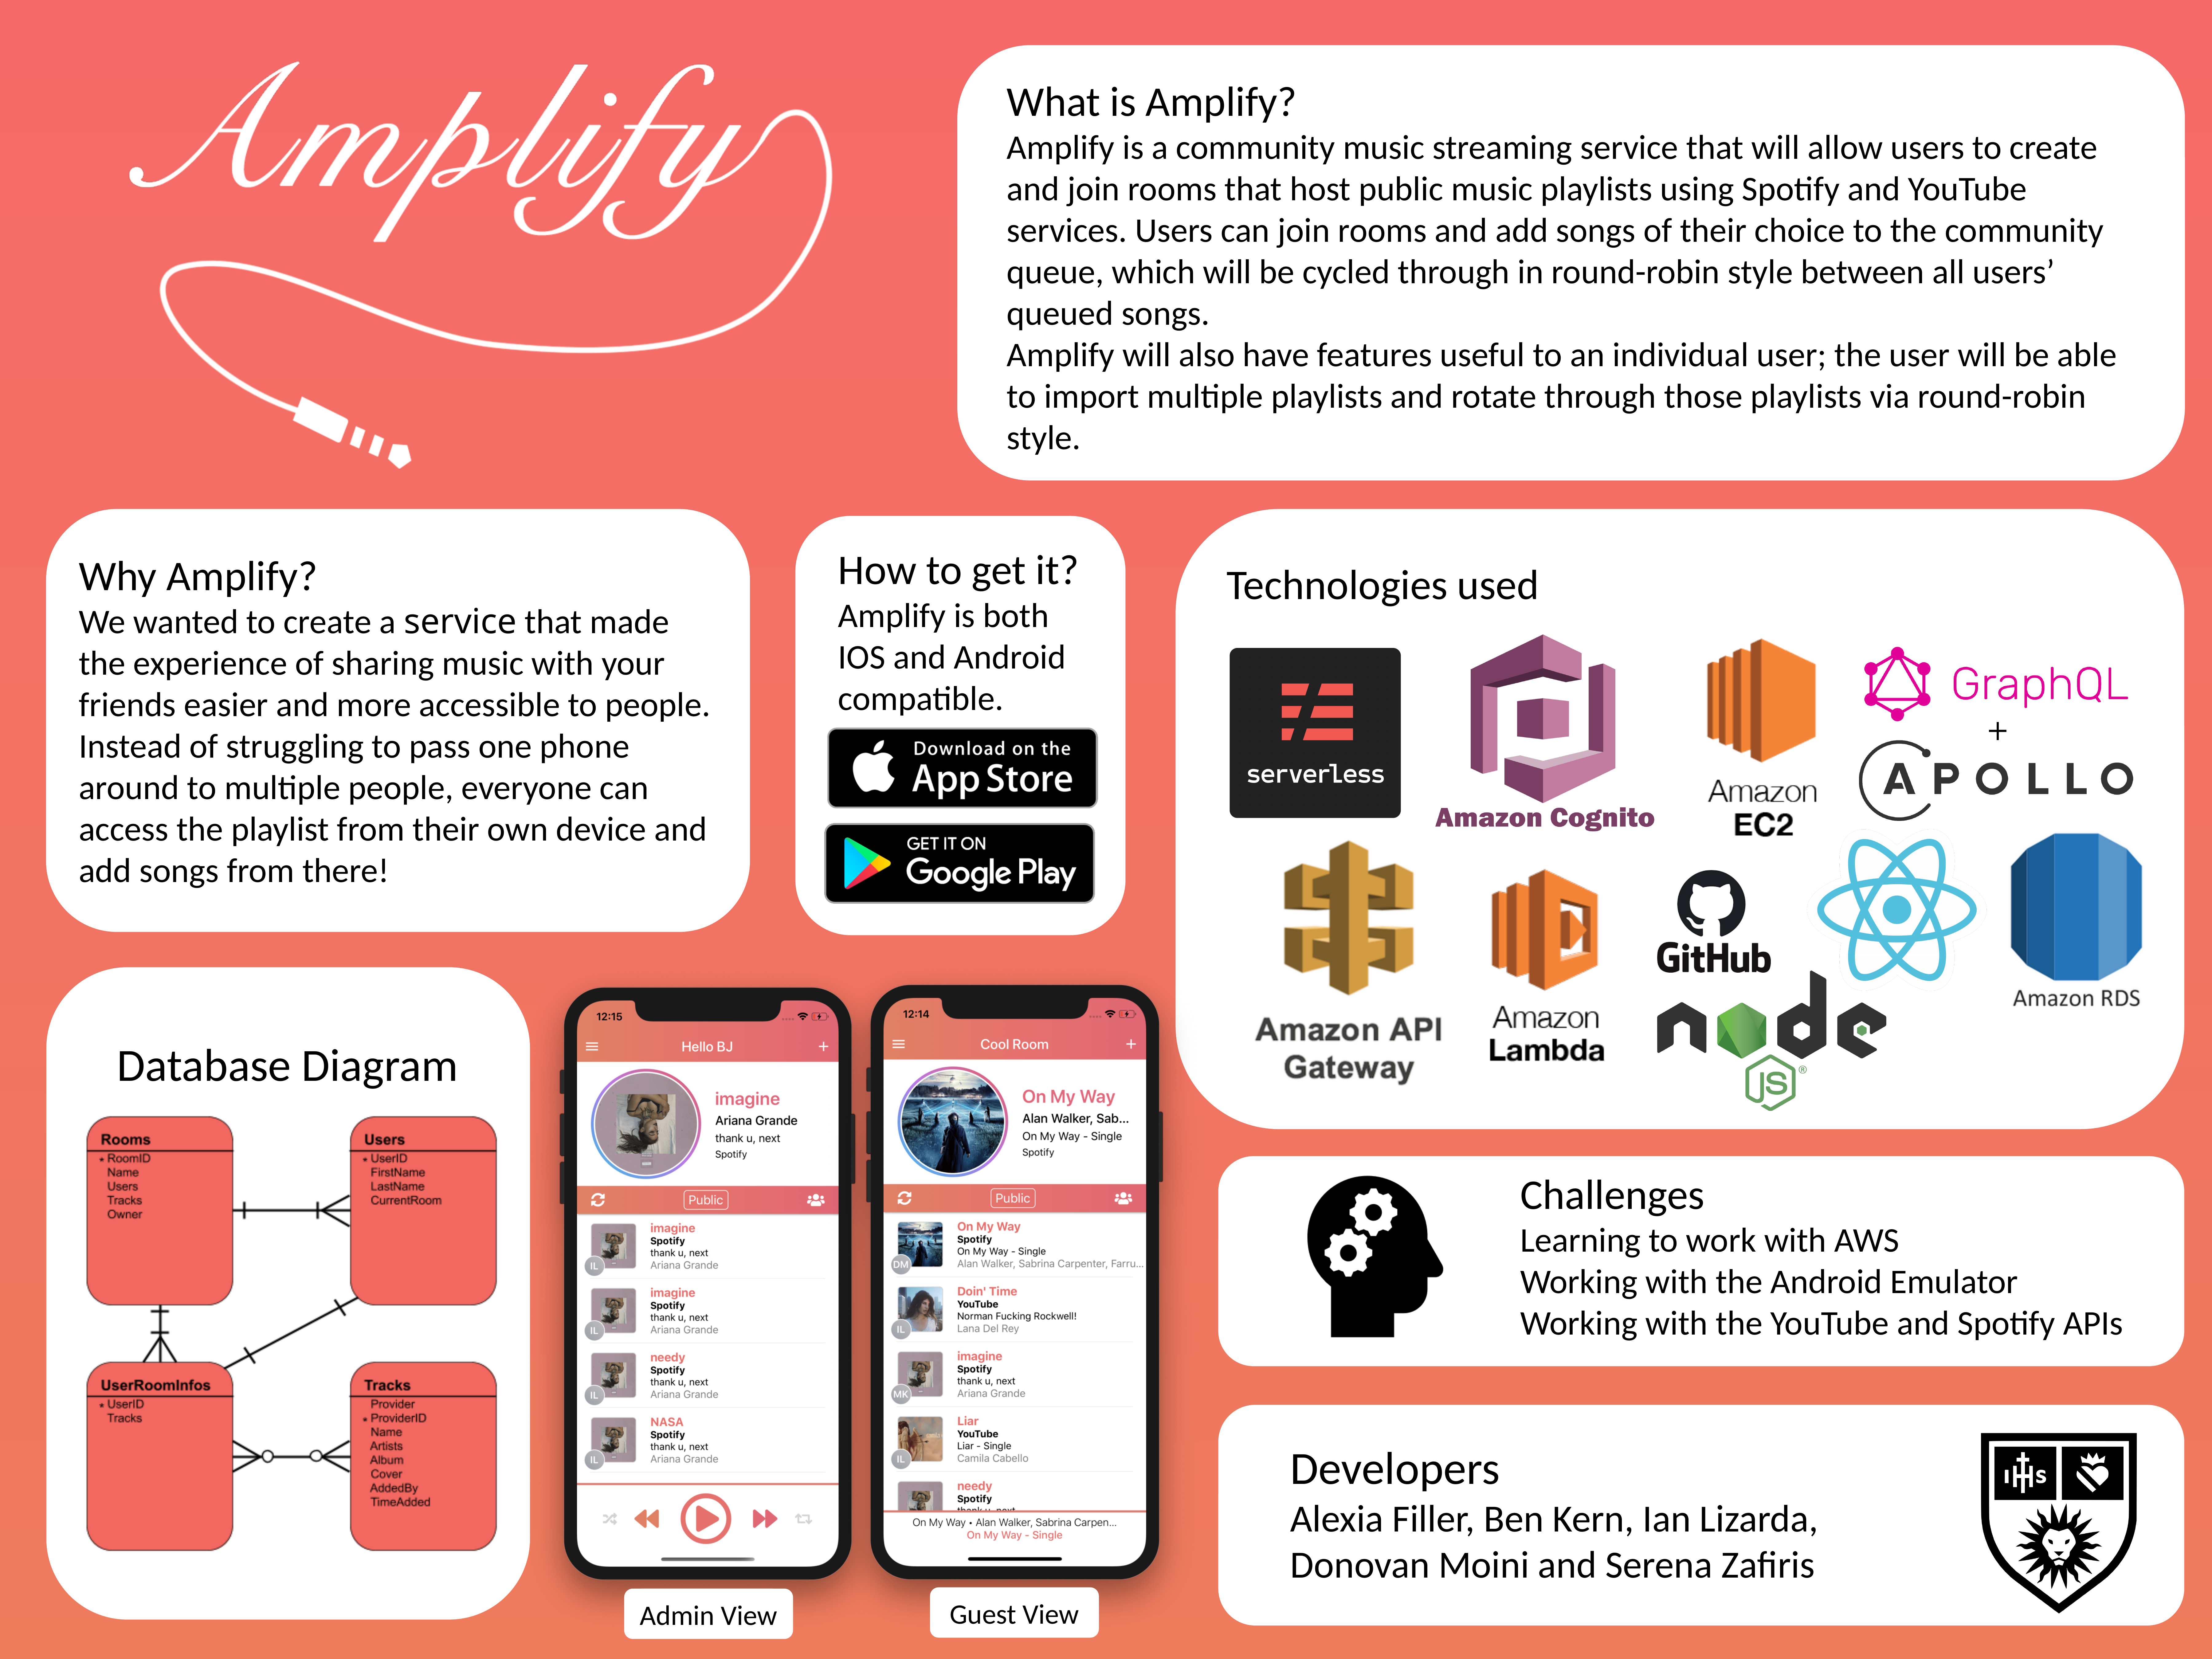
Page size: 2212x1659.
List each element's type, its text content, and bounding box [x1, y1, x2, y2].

picture [805, 708, 1118, 924]
picture [73, 1108, 506, 1558]
text_box Developers Alexia Filler, Ben Kern, Ian Lizarda, Donovan Moini and Serena Zafiris [1286, 1436, 1933, 1588]
picture [1229, 646, 1402, 819]
text_box Database Diagram [112, 1032, 498, 1092]
text_box [46, 509, 750, 932]
text_box [1218, 1405, 1933, 1626]
text_box [46, 967, 511, 1620]
text_box What is Amplify? Amplify is a community music streaming service that will allow users to create and join rooms that host public music playlists using Spotify and YouTube services. Users can join rooms and add songs of their choice to the community queue, which will be cycled through in round-robin style between all users’ queued songs. Amplify will also have features useful to an individual user; the user will be able to import multiple playlists and rotate through those playlists via round-robin style. [1002, 71, 2147, 458]
text_box [1218, 1156, 2172, 1366]
text_box [795, 516, 1126, 913]
picture [1280, 1165, 1471, 1357]
picture [13, 33, 949, 500]
text_box [957, 45, 2185, 480]
text_box [1175, 509, 2184, 1129]
text_box Challenges Learning to work with AWS Working with the Android Emulator Working with the YouTube and Spotify APIs [1516, 1164, 2212, 1436]
picture [1657, 608, 2149, 1111]
text_box Why Amplify? We wanted to create a service that made the experience of sharing music with your friends easier and more accessible to people. Instead of struggling to pass one phone around to multiple people, everyone can access the playlist from their own device and add songs from there! [74, 546, 722, 892]
picture [1933, 1398, 2185, 1649]
picture [511, 952, 1213, 1642]
text_box [817, 924, 1104, 935]
text_box How to get it? Amplify is both IOS and Android compatible. [833, 540, 1086, 708]
text_box Technologies used [1222, 555, 1626, 610]
picture [1245, 613, 1667, 1091]
